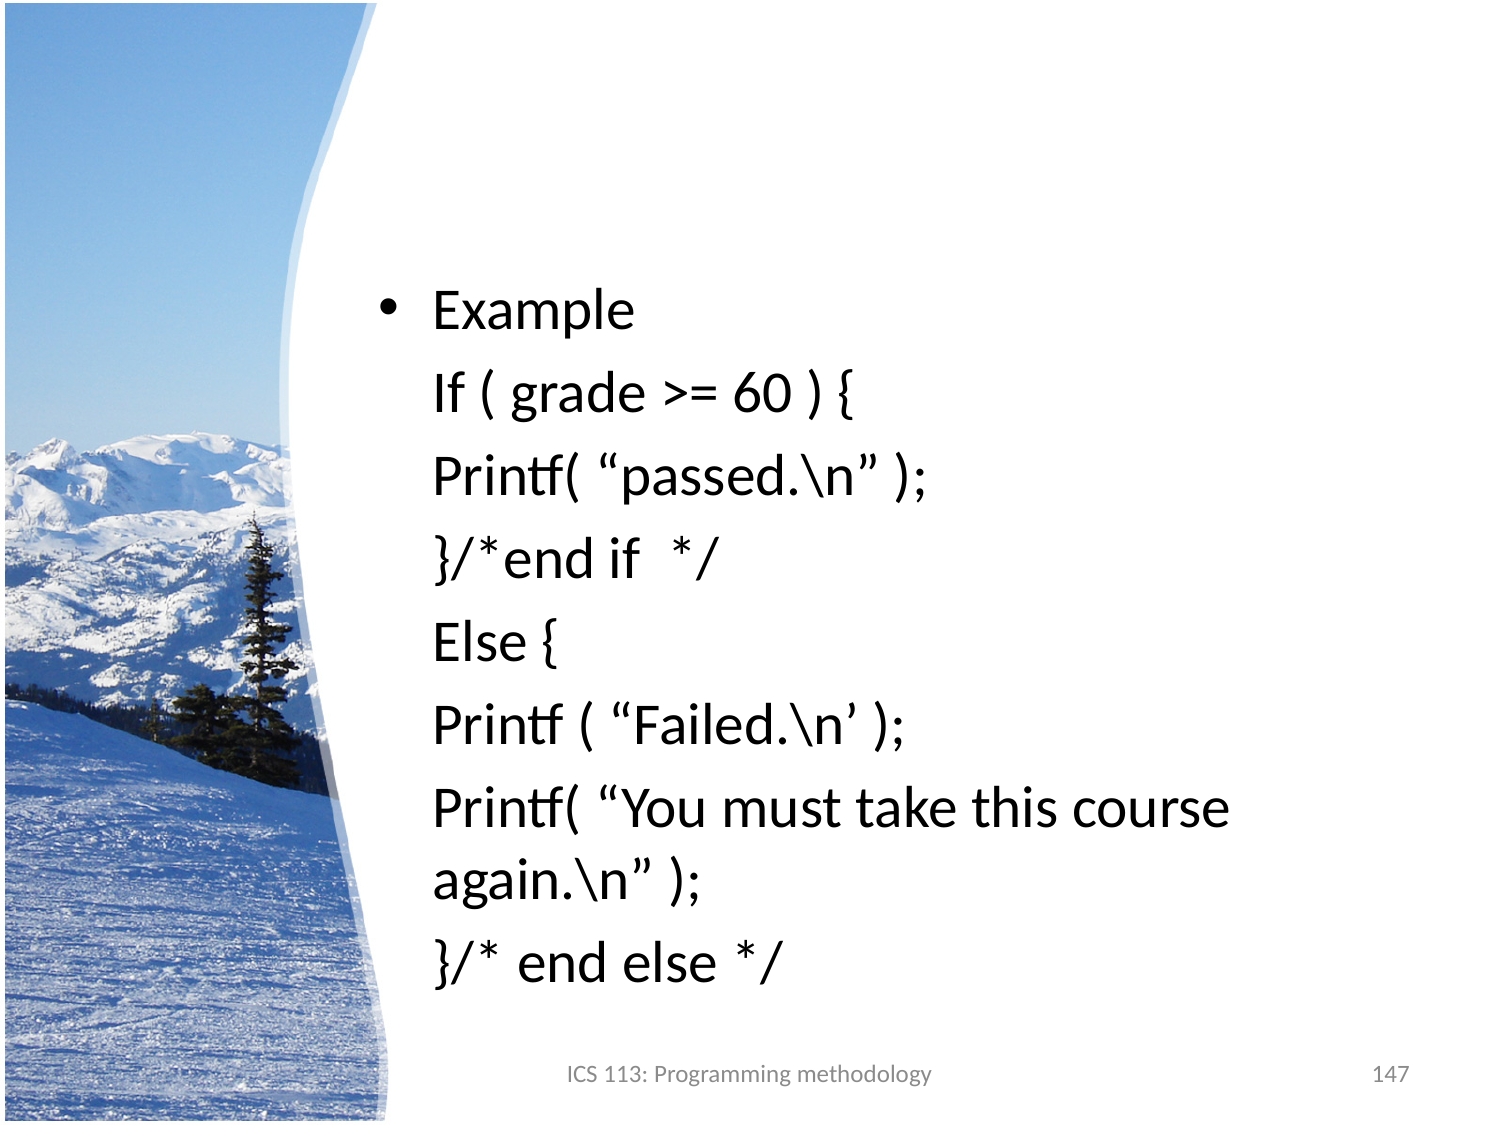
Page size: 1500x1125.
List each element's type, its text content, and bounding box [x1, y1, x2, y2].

footer ICS 113: Programming methodology [512, 1042, 988, 1103]
slide_number 147 [1074, 1042, 1425, 1103]
list Example If ( grade >= 60 ) { Printf( “passed.\n” ); }/*end if */ Else { Printf ( “Failed.\n’ ); Printf( “You must take this course again.\n” ); }/* end else */ [363, 262, 1426, 1006]
picture [0, 0, 1500, 1125]
